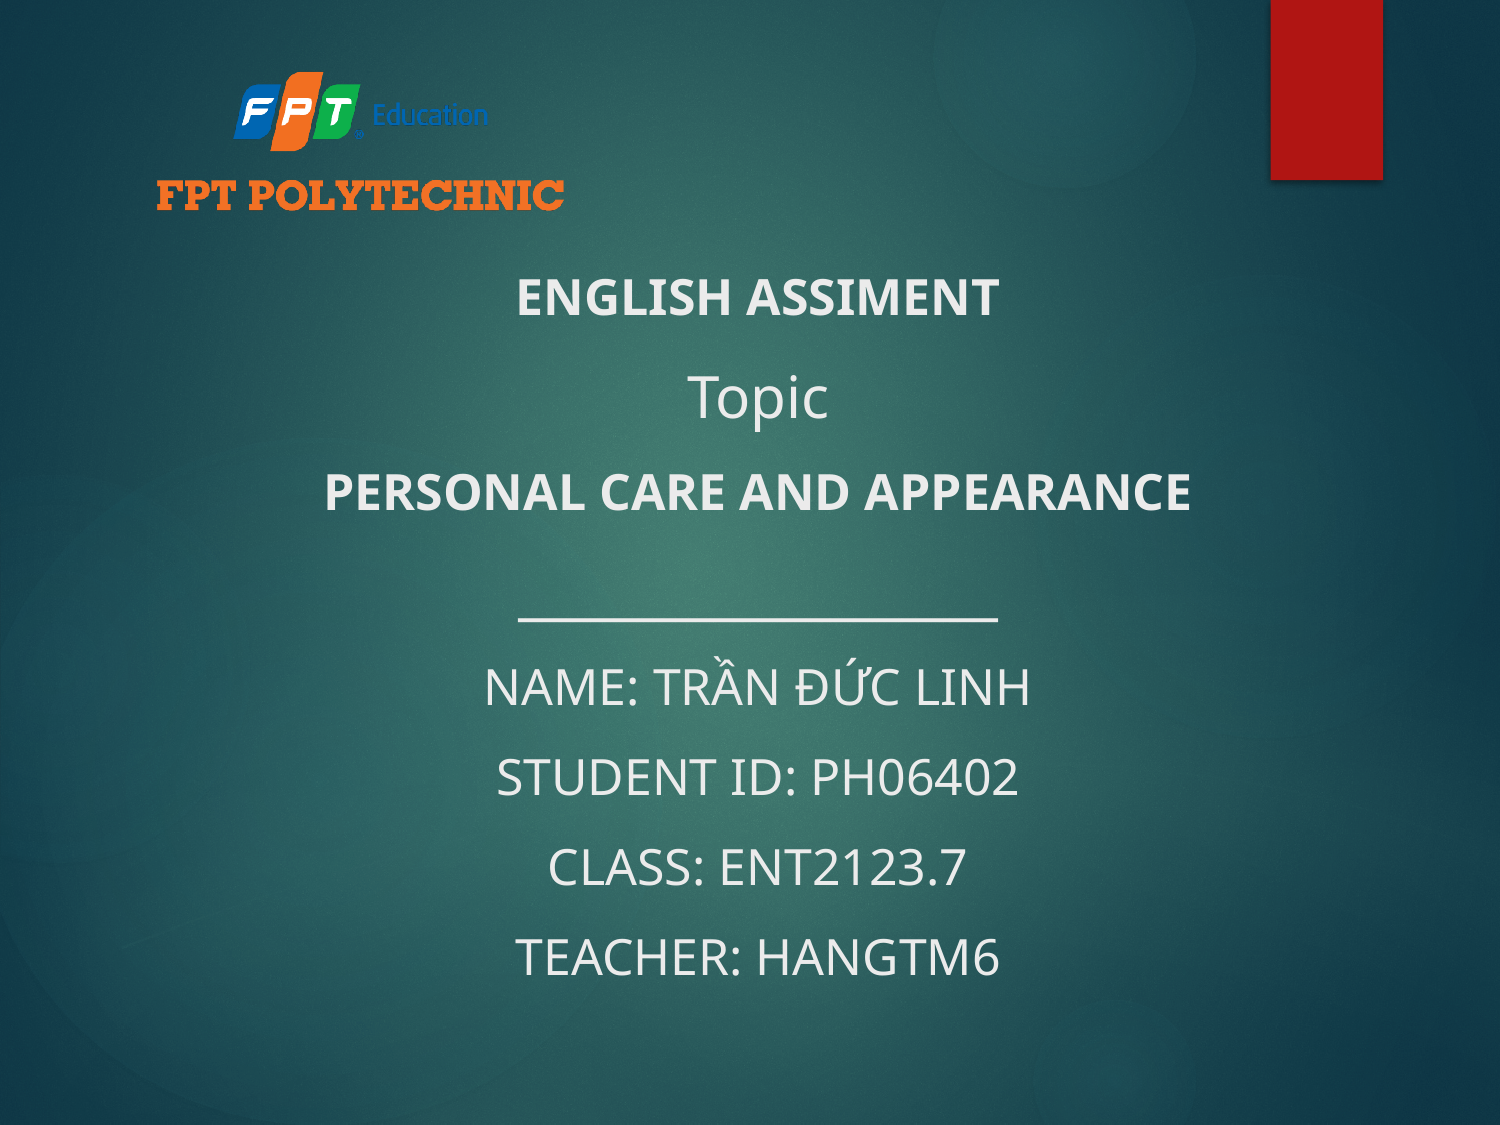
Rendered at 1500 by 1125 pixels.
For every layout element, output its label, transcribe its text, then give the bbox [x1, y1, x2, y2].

picture [141, 58, 579, 224]
title ENGLISH ASSIMENT Topic PERSONAL CARE AND APPEARANCE ____________________ NAME: TRẦN ĐỨC LINH STUDENT ID: PH06402 CLASS: ENT2123.7 TEACHER: HANGTM6 [142, 223, 1375, 993]
